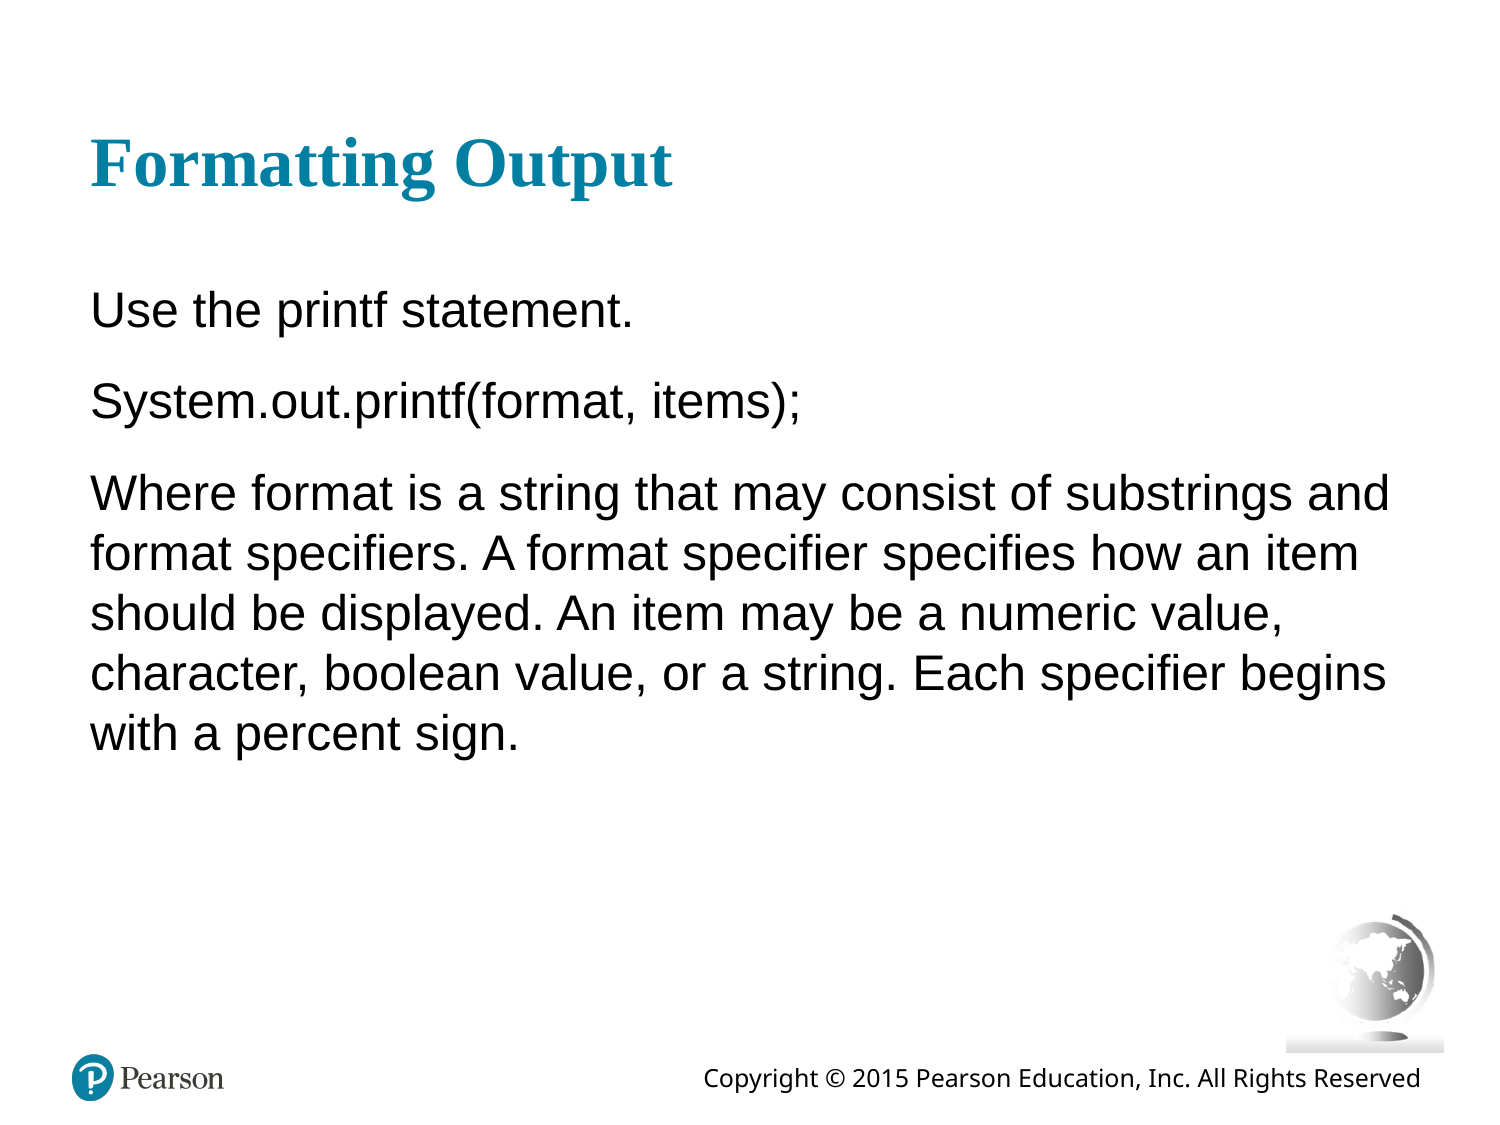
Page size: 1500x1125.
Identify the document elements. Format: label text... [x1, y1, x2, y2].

list Use the printf statement. System.out.printf(format, items); Where format is a string that may consist of substrings and format specifiers. A format specifier specifies how an item should be displayed. An item may be a numeric value, character, boolean value, or a string. Each specifier begins with a percent sign. [75, 262, 1426, 1005]
picture [80, 1063, 106, 1088]
picture [98, 1054, 224, 1101]
picture [1286, 909, 1444, 1053]
title Formatting Output [75, 35, 1425, 216]
picture [72, 1087, 83, 1101]
picture [72, 1054, 88, 1070]
